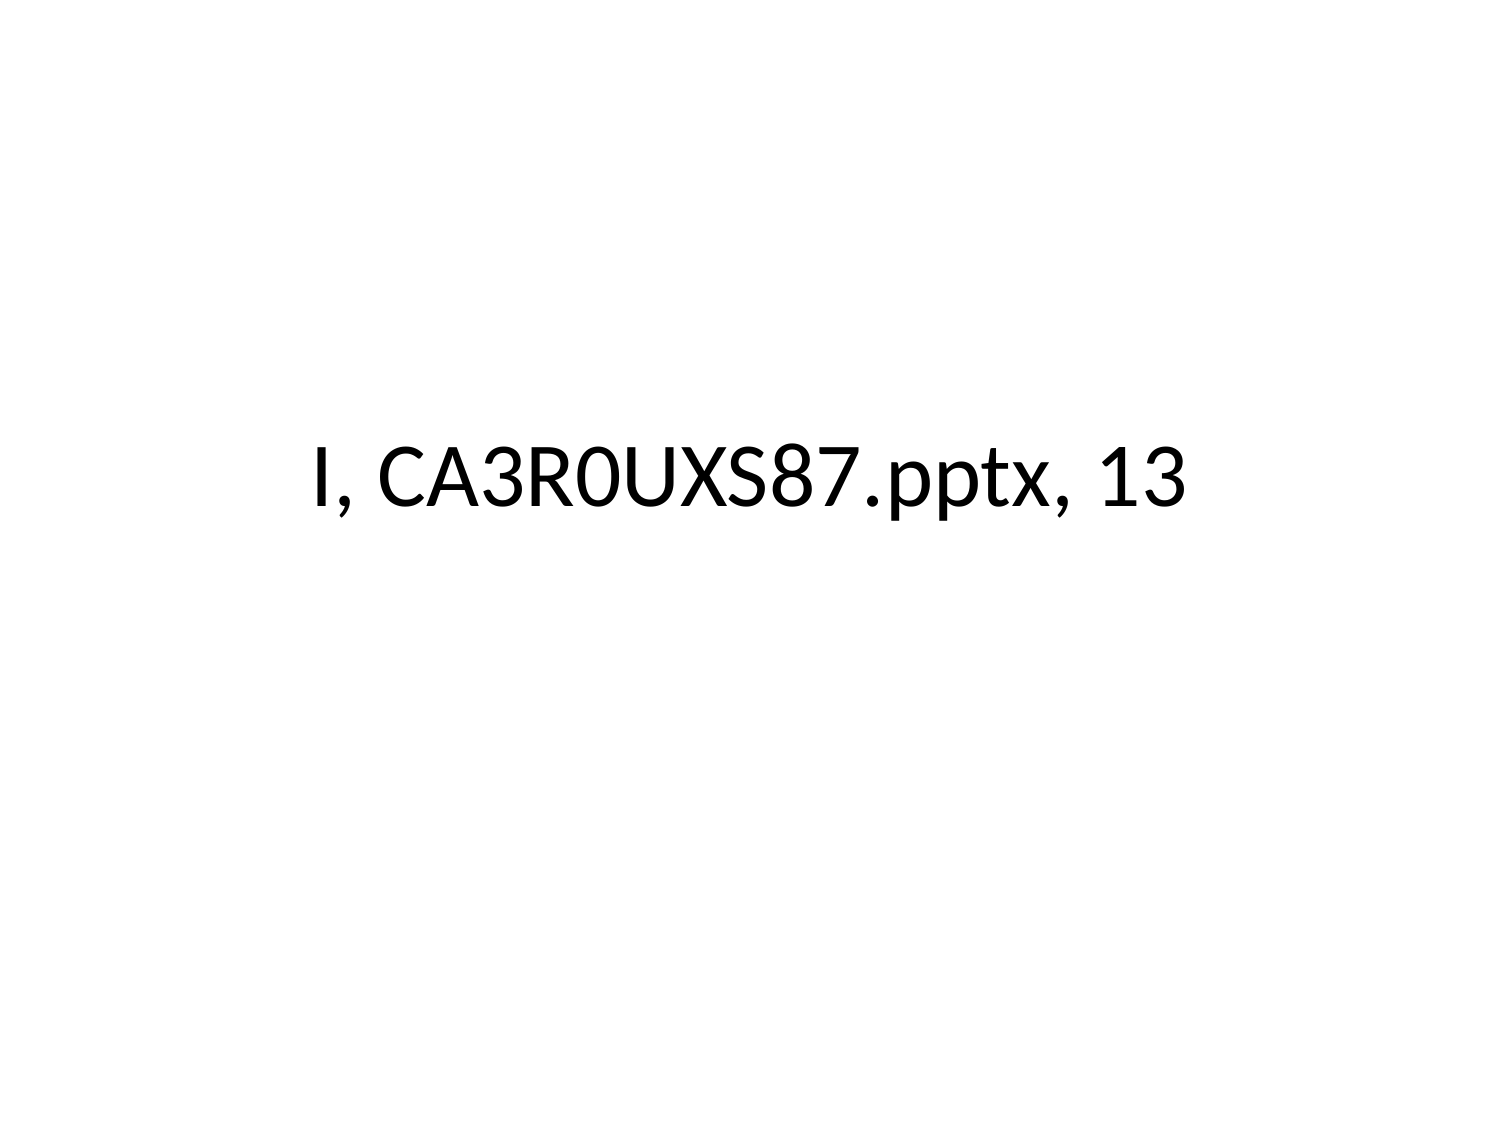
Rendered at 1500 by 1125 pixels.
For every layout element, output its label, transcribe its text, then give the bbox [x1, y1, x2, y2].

title I, CA3R0UXS87.pptx, 13 [112, 349, 1388, 591]
